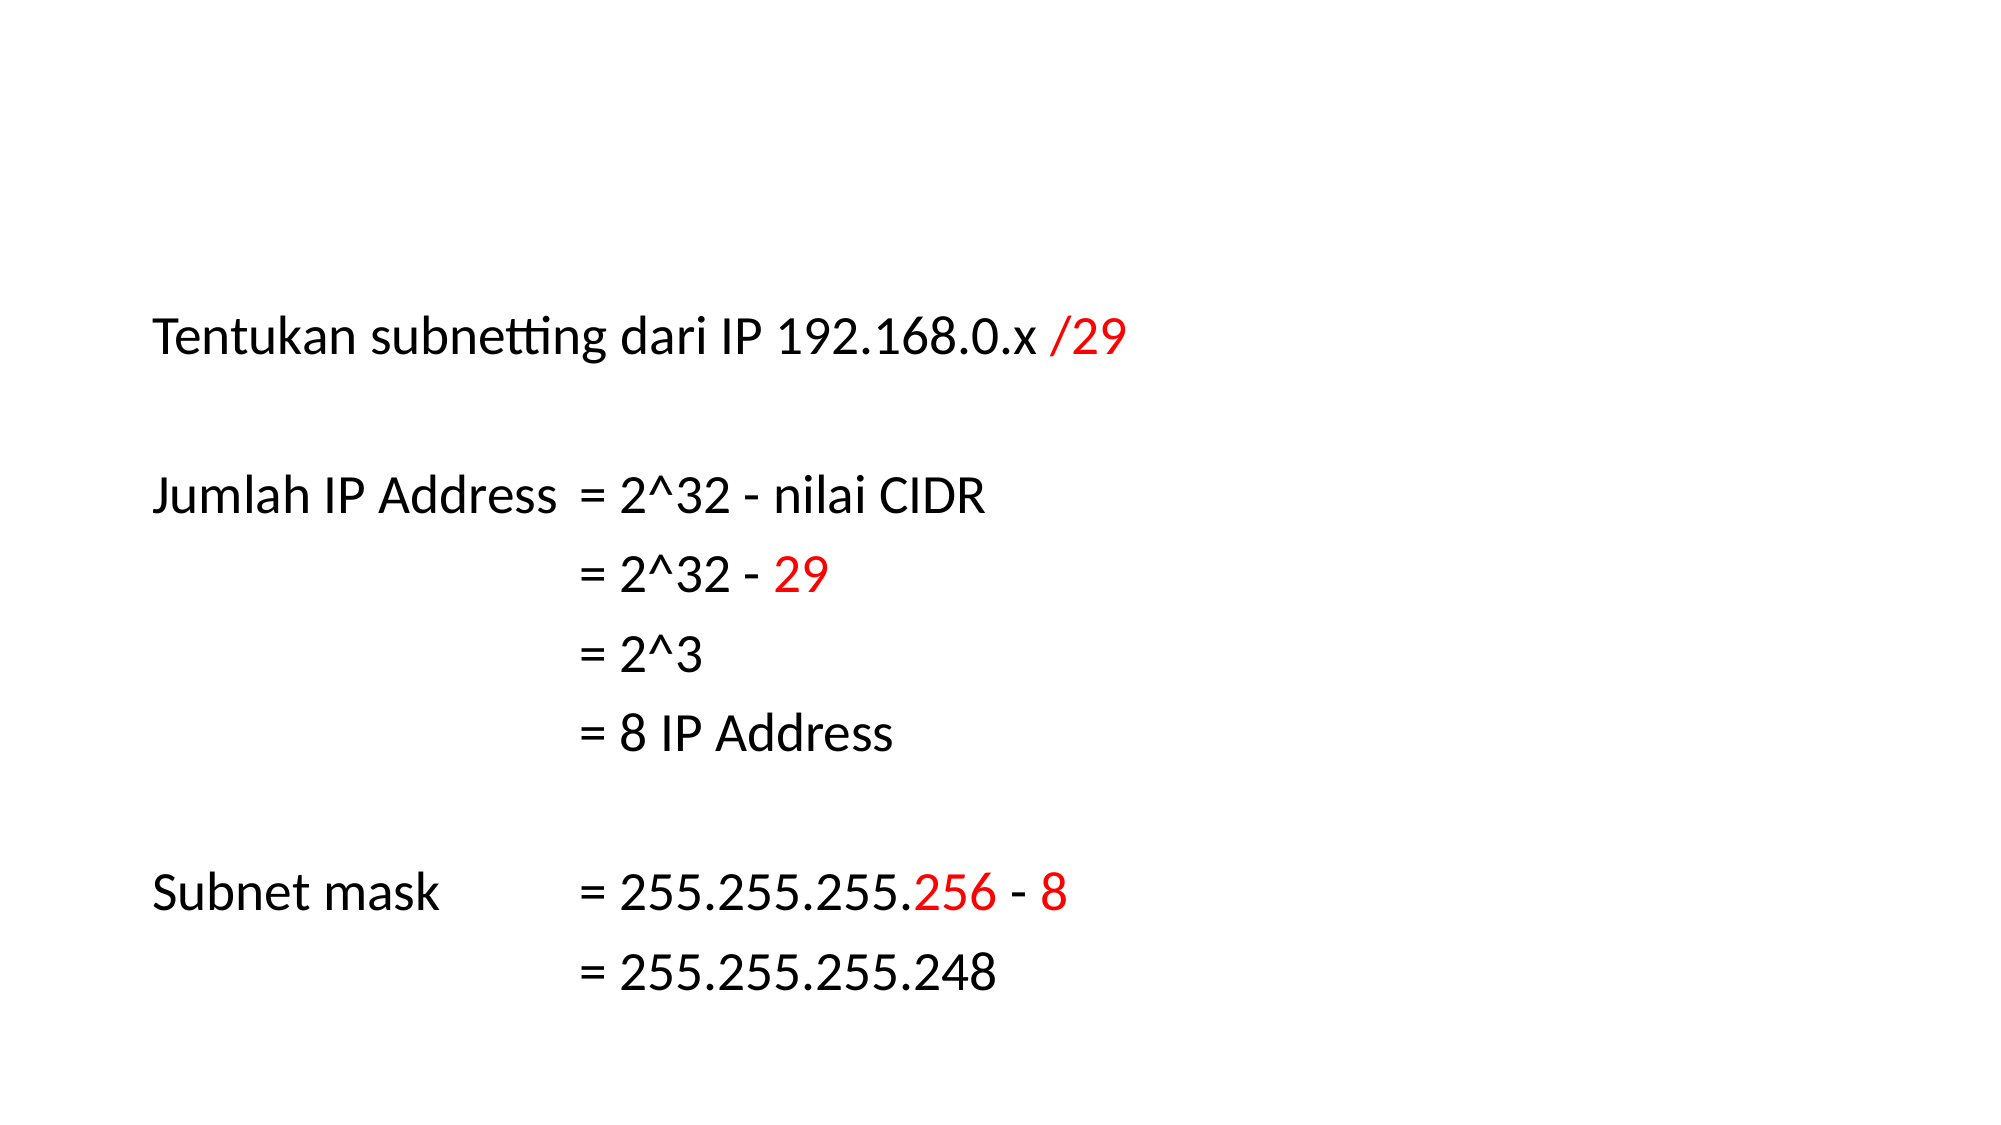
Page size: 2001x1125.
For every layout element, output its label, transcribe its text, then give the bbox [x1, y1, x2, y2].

list Tentukan subnetting dari IP 192.168.0.x /29 Jumlah IP Address = 2^32 - nilai CIDR = 2^32 - 29 = 2^3 = 8 IP Address Subnet mask = 255.255.255.256 - 8 = 255.255.255.248 [137, 299, 1863, 1014]
